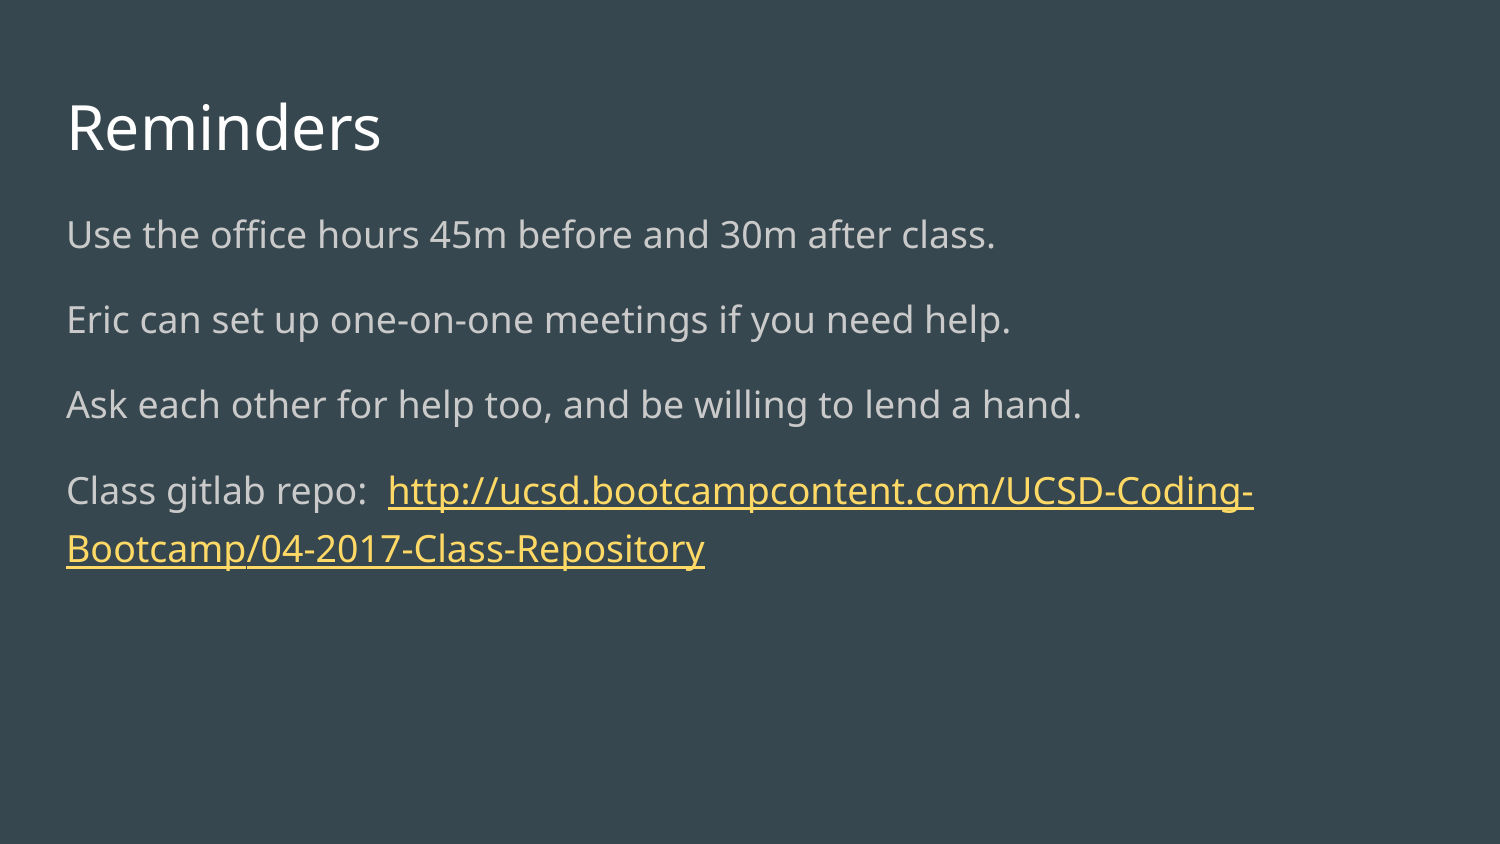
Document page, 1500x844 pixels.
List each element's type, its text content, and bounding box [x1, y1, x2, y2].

title Reminders [51, 72, 1449, 167]
list Use the office hours 45m before and 30m after class. Eric can set up one-on-one meetings if you need help. Ask each other for help too, and be willing to lend a hand. Class gitlab repo: http://ucsd.bootcampcontent.com/UCSD-Coding-Bootcamp/04-2017-Class-Repository [51, 189, 1449, 750]
